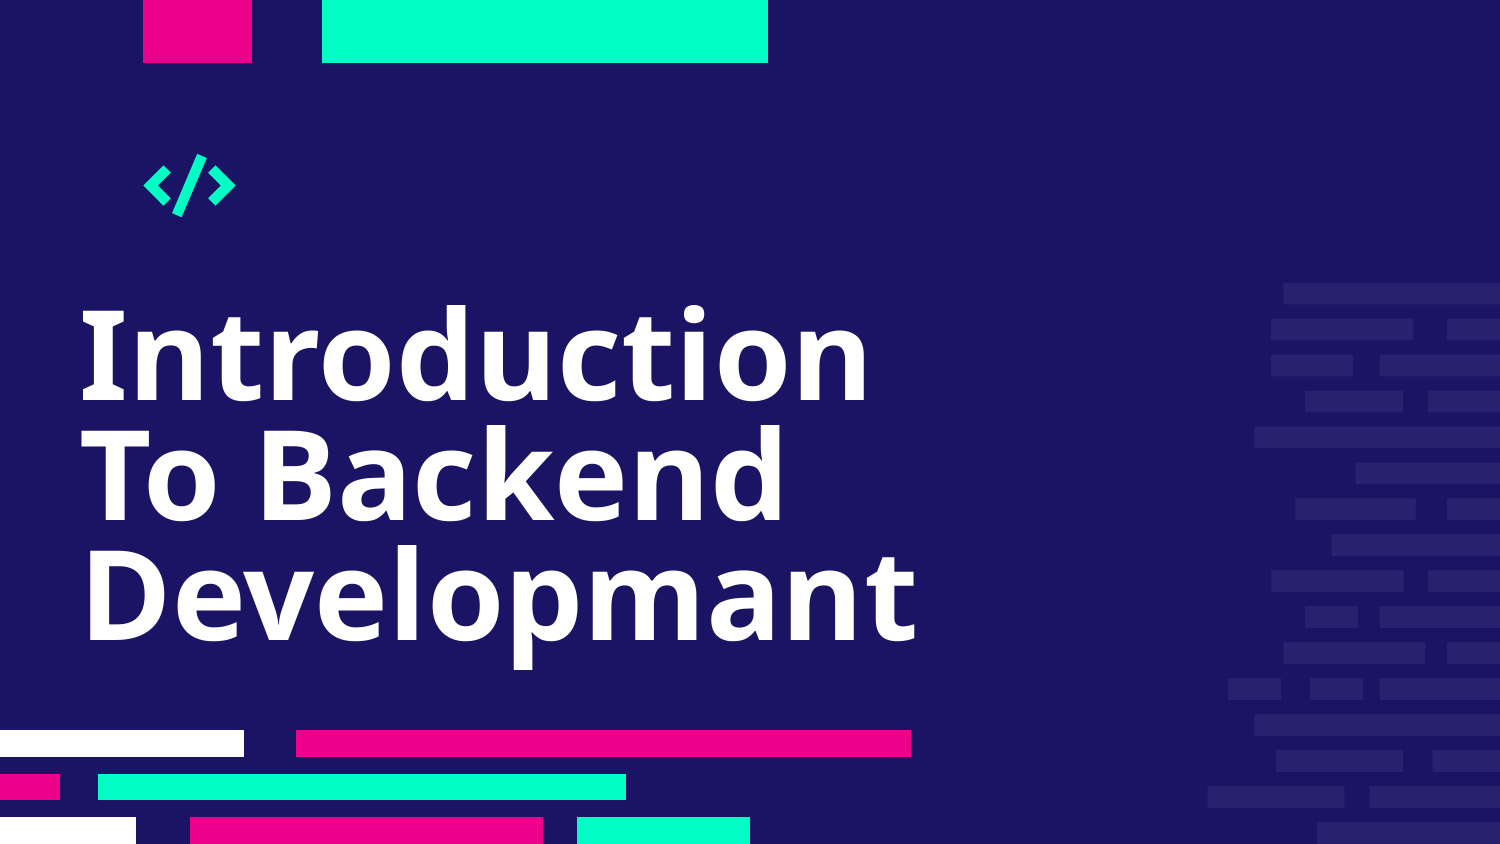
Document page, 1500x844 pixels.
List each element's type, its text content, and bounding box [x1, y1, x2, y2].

title Introduction To Backend Developmant [64, 244, 1500, 665]
